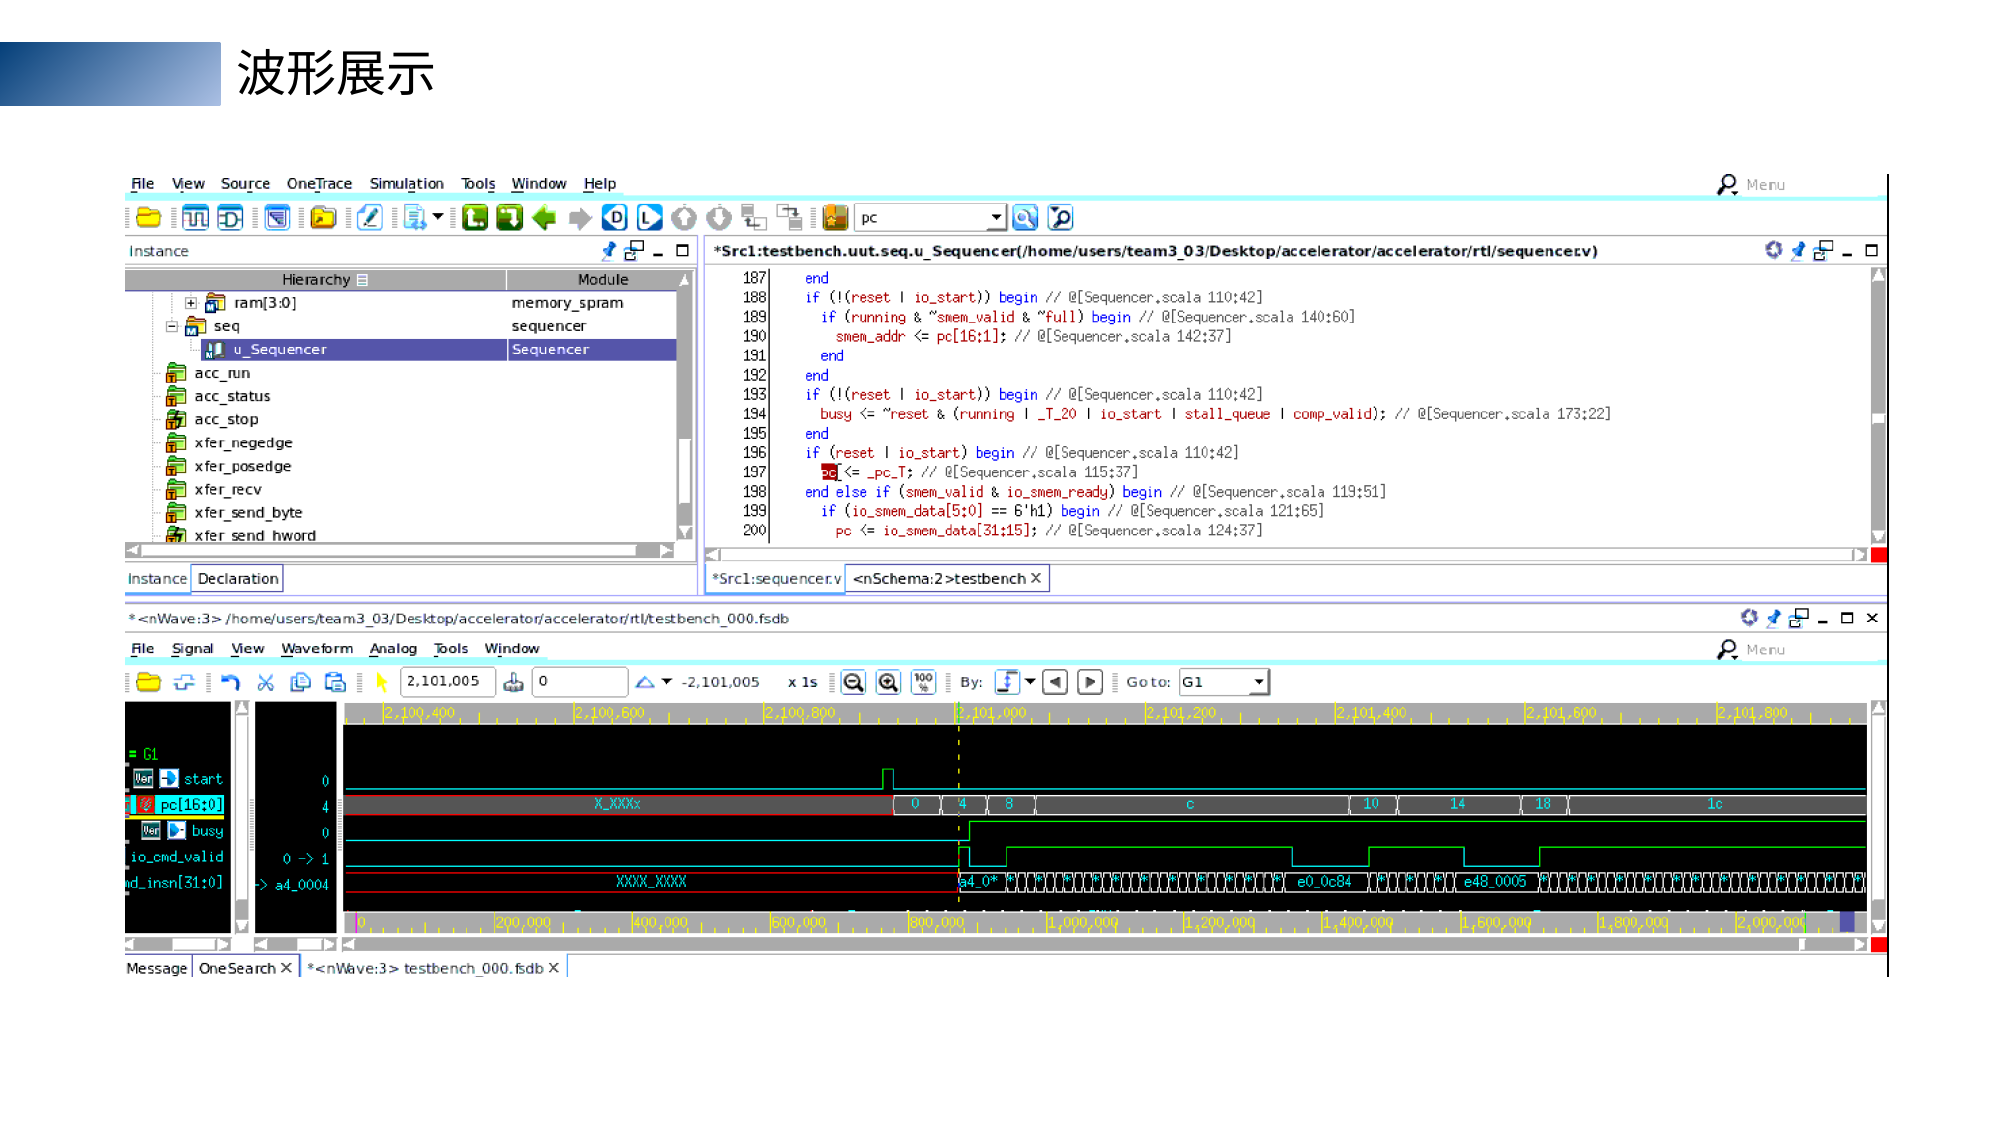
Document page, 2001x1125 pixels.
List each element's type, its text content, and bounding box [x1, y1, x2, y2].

text_box 波形展示 [221, 33, 452, 109]
text_box [0, 42, 221, 107]
picture [125, 174, 1889, 977]
